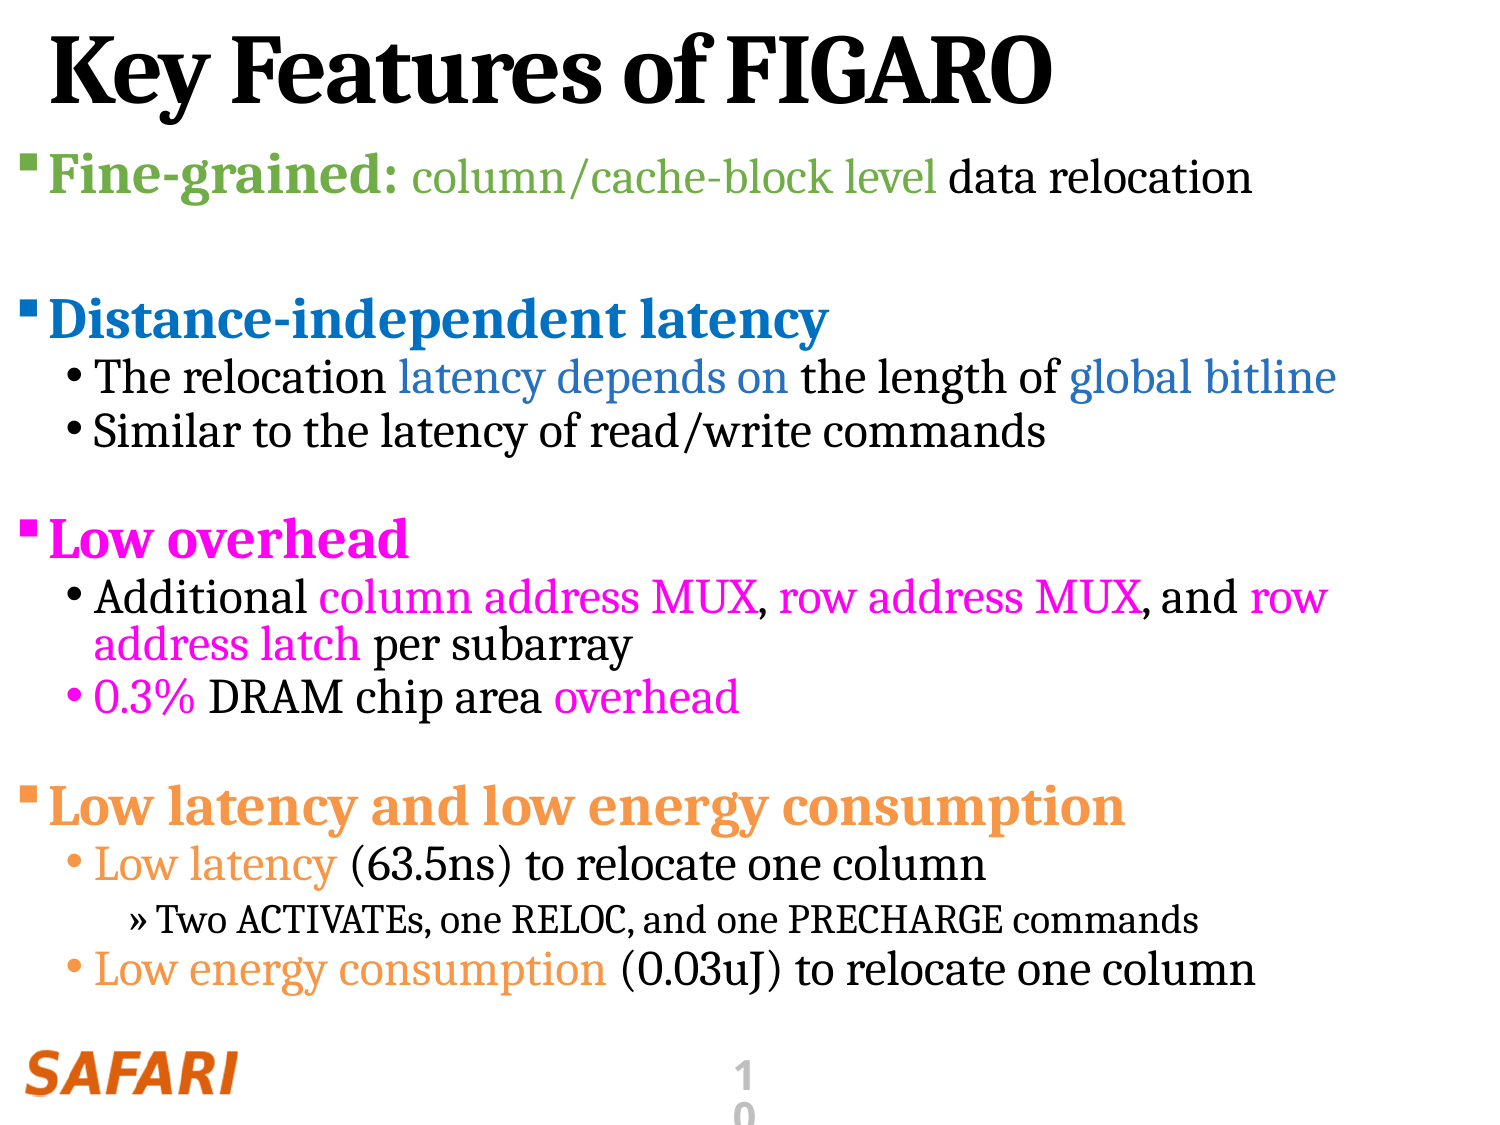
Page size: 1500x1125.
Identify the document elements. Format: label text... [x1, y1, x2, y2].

list Fine-grained: column/cache-block level data relocation Distance-independent latency The relocation latency depends on the length of global bitline Similar to the latency of read/write commands Low overhead Additional column address MUX, row address MUX, and row address latch per subarray 0.3% DRAM chip area overhead Low latency and low energy consumption Low latency (63.5ns) to relocate one column Two ACTIVATEs, one RELOC, and one PRECHARGE commands Low energy consumption (0.03uJ) to relocate one column [0, 150, 1500, 1085]
picture [24, 1085, 238, 1097]
text_box 10 [724, 1055, 788, 1101]
title Key Features of FIGARO [40, 31, 1344, 103]
